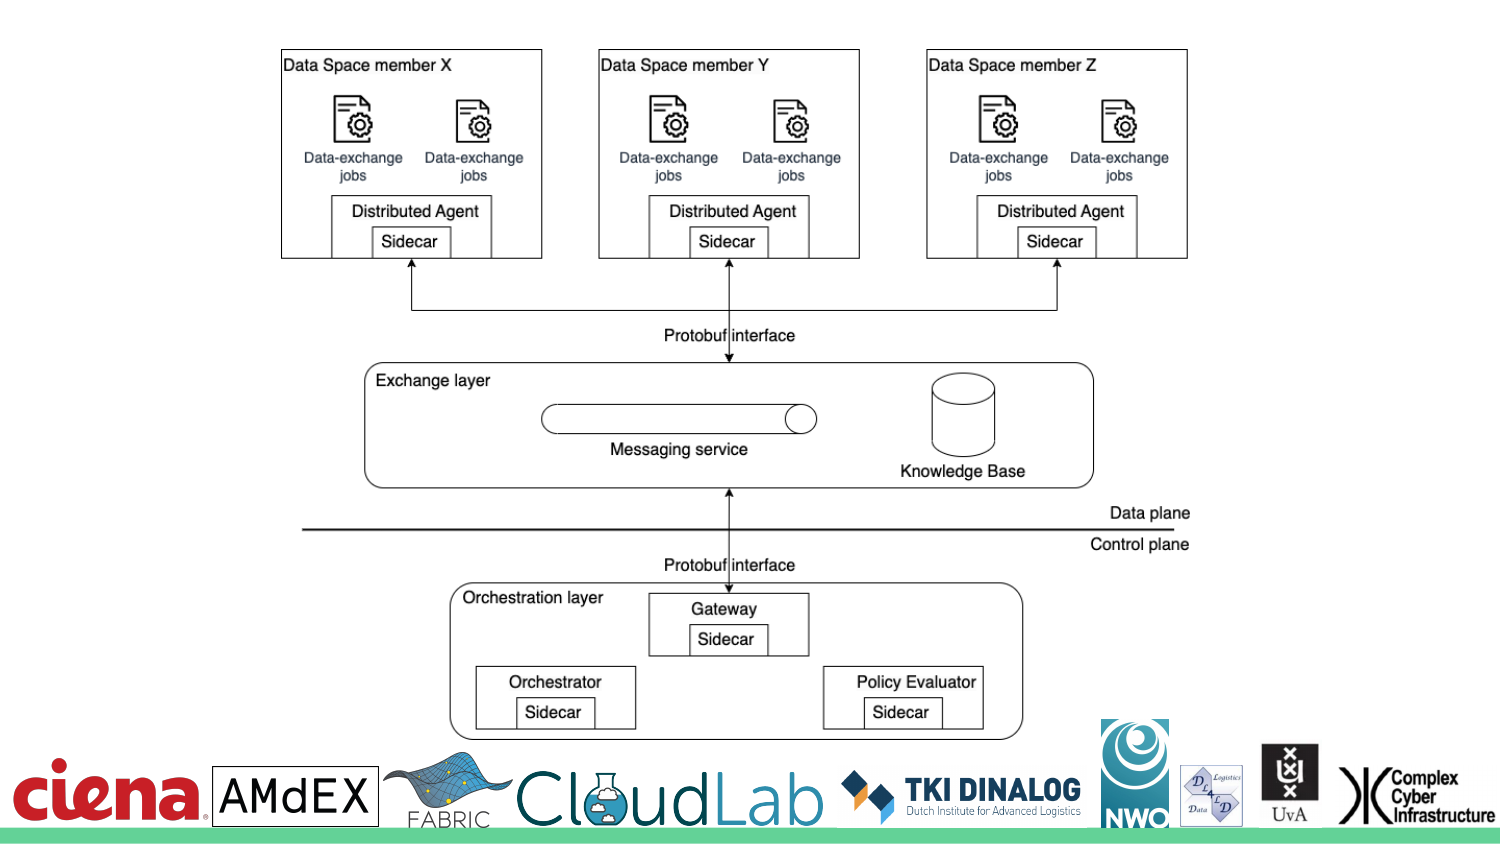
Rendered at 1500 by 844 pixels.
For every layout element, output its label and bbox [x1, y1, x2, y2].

text_box [12, 718, 1497, 829]
picture [281, 49, 1219, 740]
